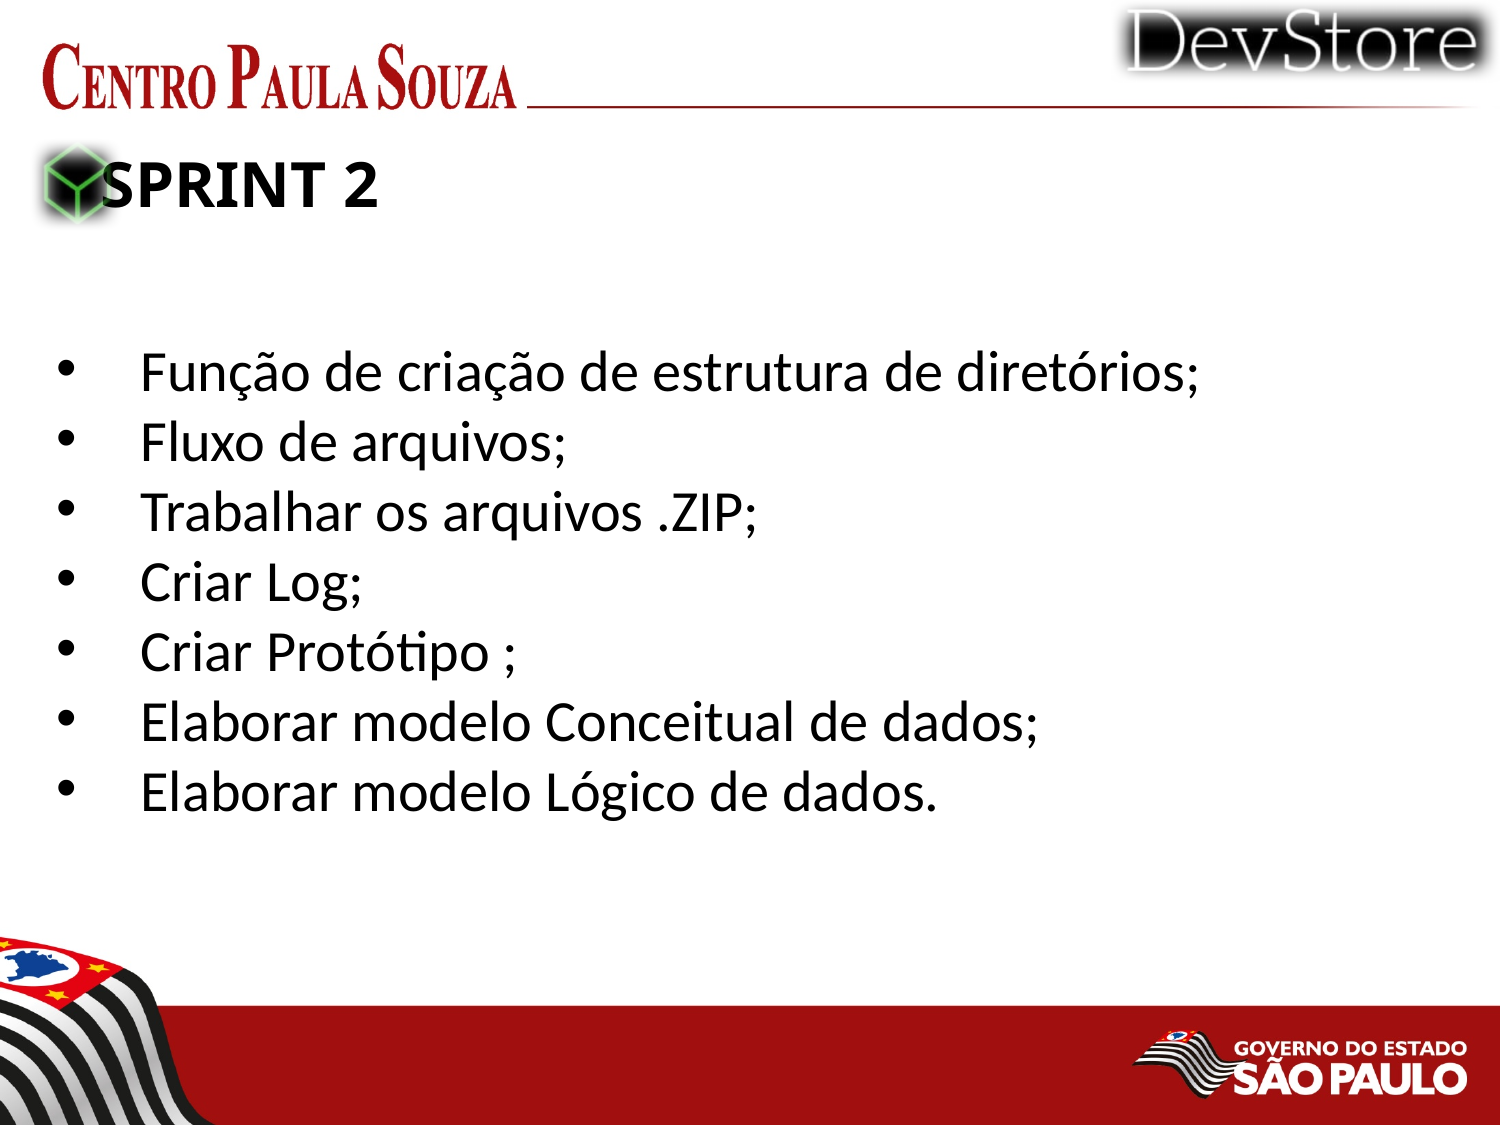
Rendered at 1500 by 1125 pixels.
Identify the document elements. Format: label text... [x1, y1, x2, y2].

text_box Função de criação de estrutura de diretórios; Fluxo de arquivos; Trabalhar os arquivos .ZIP; Criar Log; Criar Protótipo ; Elaborar modelo Conceitual de dados; Elaborar modelo Lógico de dados. [41, 255, 1388, 900]
picture [0, 0, 1500, 1125]
text_box SPRINT 2 [126, 137, 507, 227]
